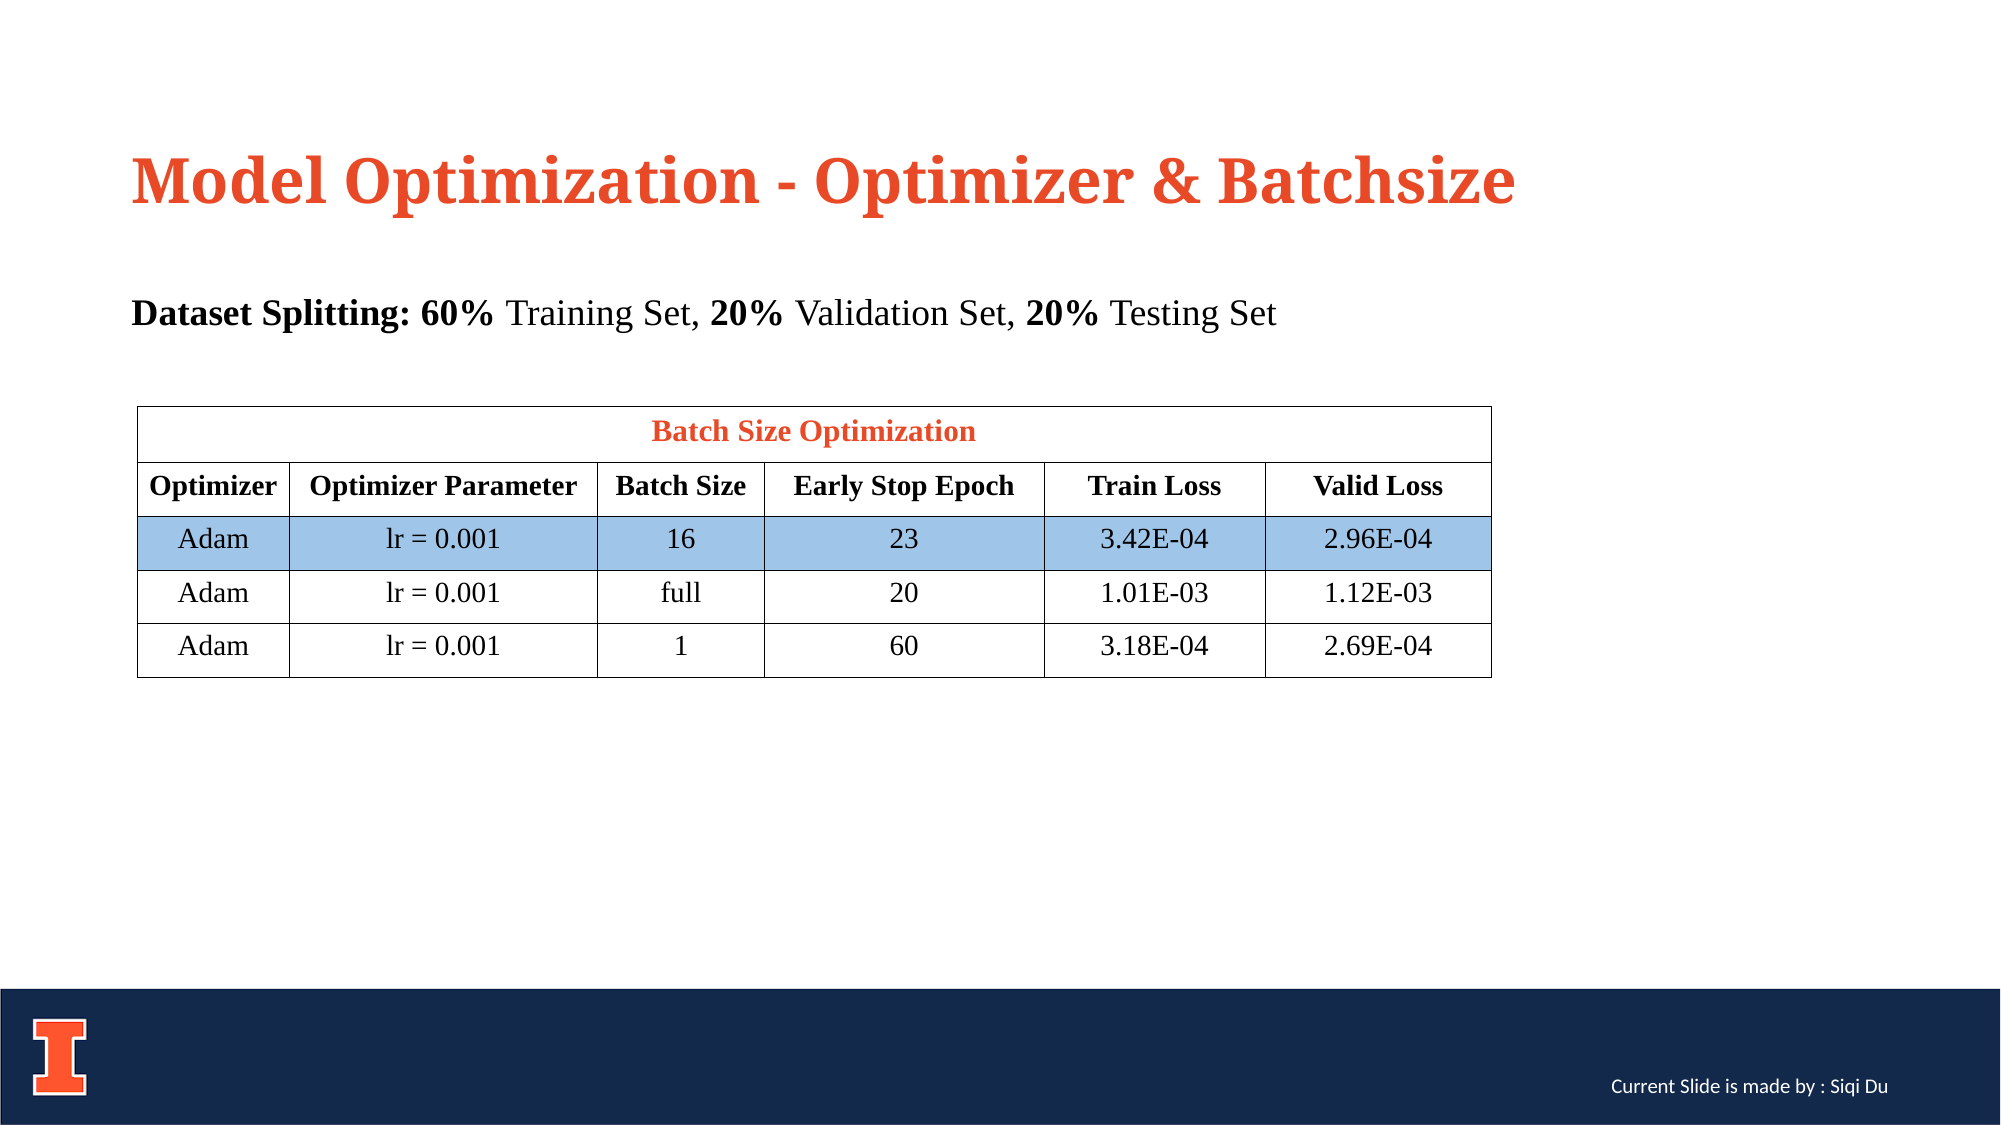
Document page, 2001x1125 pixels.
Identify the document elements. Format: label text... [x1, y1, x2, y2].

picture [0, 0, 2001, 1125]
table_cell 20 [765, 571, 1044, 623]
table_cell 1 [598, 624, 764, 677]
table_cell Valid Loss [1266, 463, 1491, 516]
table_cell Optimizer [138, 463, 289, 516]
table_cell lr = 0.001 [290, 624, 597, 677]
table_header Batch Size Optimization [138, 407, 1491, 462]
table_cell 3.42E-04 [1045, 517, 1265, 570]
table_cell full [598, 571, 764, 623]
table_cell 2.69E-04 [1266, 624, 1491, 677]
table_cell Early Stop Epoch [765, 463, 1044, 516]
table_cell Adam [138, 624, 289, 677]
table_cell 1.12E-03 [1266, 571, 1491, 623]
table_cell 16 [598, 517, 764, 570]
table_cell Train Loss [1045, 463, 1265, 516]
table_cell 1.01E-03 [1045, 571, 1265, 623]
table_cell Adam [138, 571, 289, 623]
table_cell lr = 0.001 [290, 571, 597, 623]
table_cell Optimizer Parameter [290, 463, 597, 516]
table_cell Batch Size [598, 463, 764, 516]
table_cell Adam [138, 517, 289, 570]
table_cell 3.18E-04 [1045, 624, 1265, 677]
title Model Optimization - Optimizer & Batchsize [116, 74, 2000, 293]
table_cell 2.96E-04 [1266, 517, 1491, 570]
table_cell lr = 0.001 [290, 517, 597, 570]
text_box Dataset Splitting: 60% Training Set, 20% Validation Set, 20% Testing Set [116, 293, 1779, 349]
text_box Current Slide is made by : Siqi Du [1596, 1059, 1966, 1110]
table_cell 23 [765, 517, 1044, 570]
table_cell 60 [765, 624, 1044, 677]
